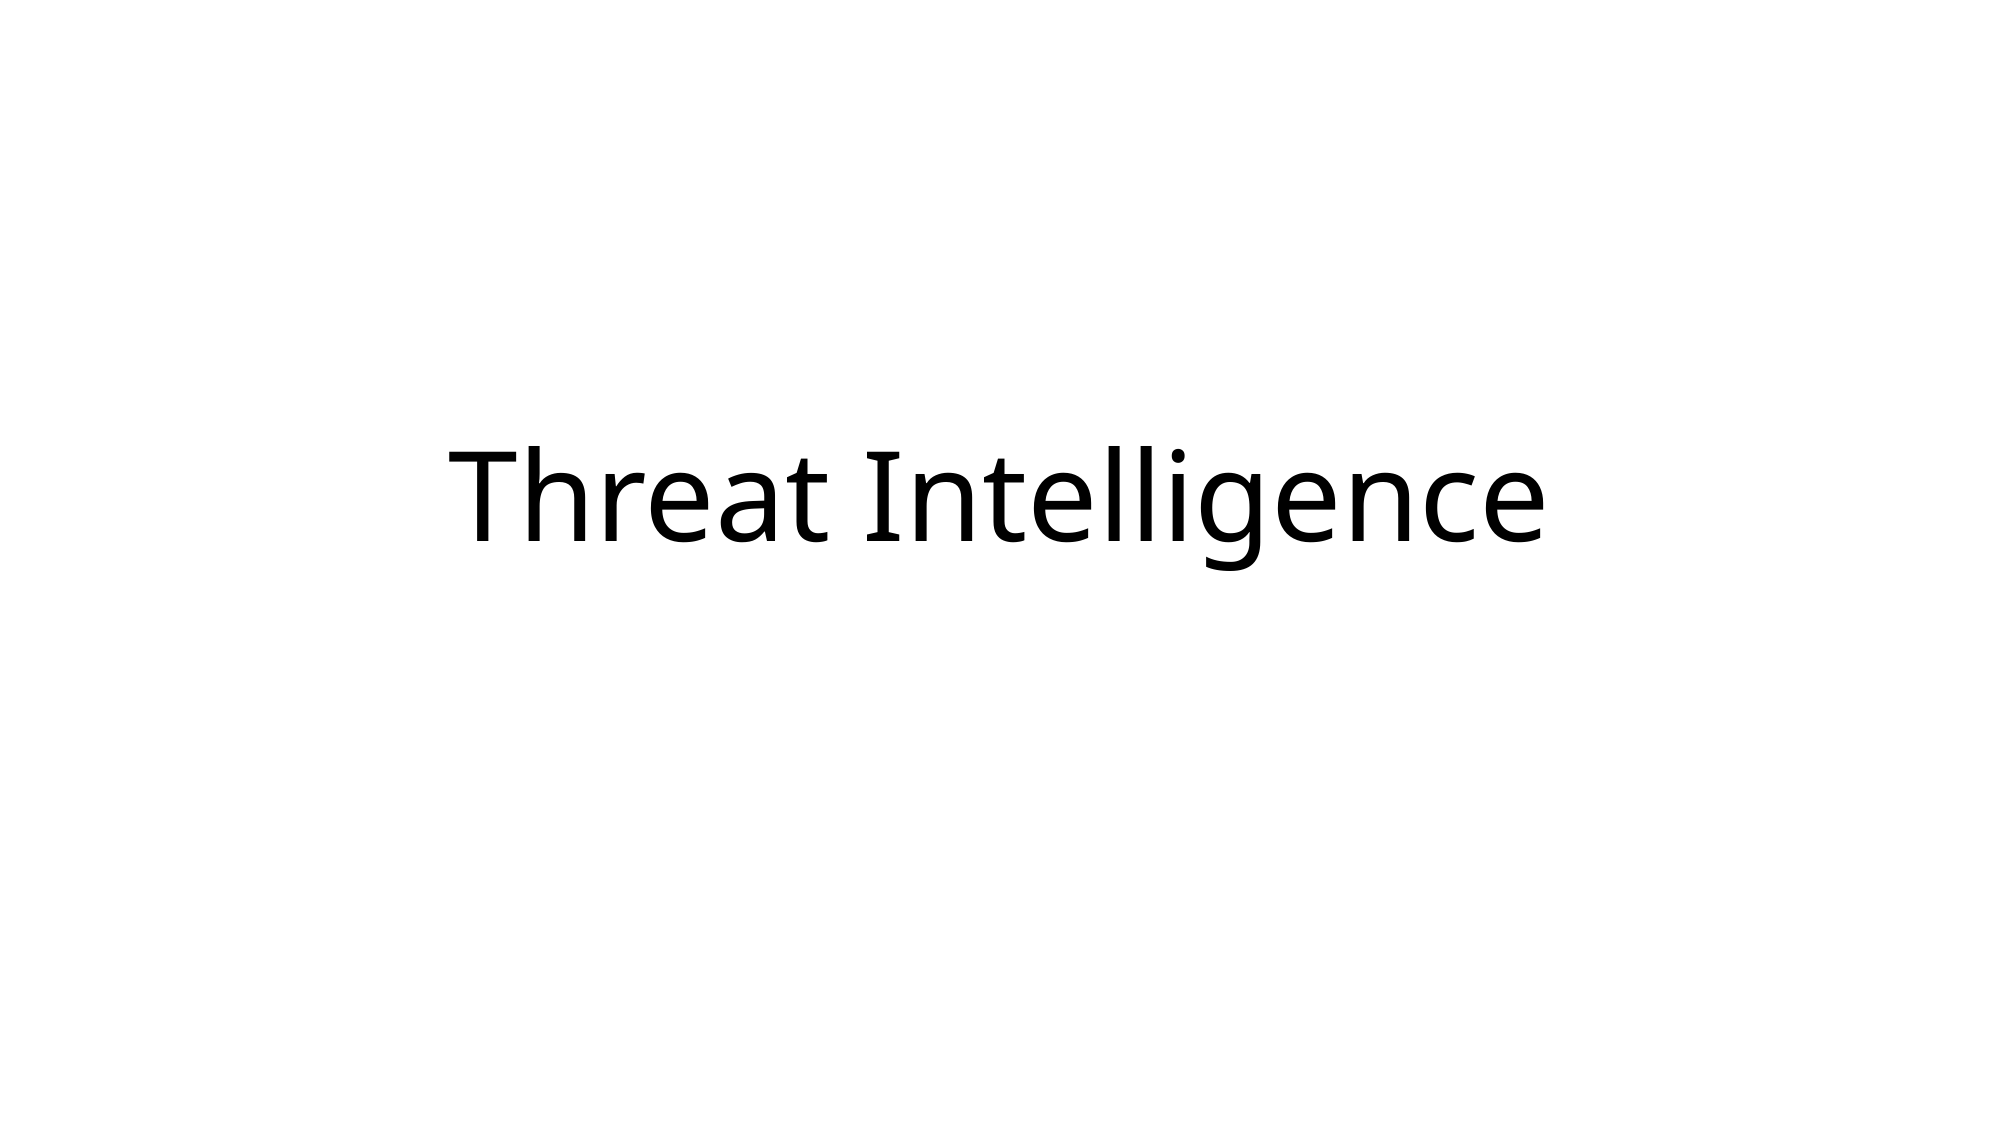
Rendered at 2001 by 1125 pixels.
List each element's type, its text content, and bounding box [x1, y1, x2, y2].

title Threat Intelligence [249, 184, 1750, 576]
